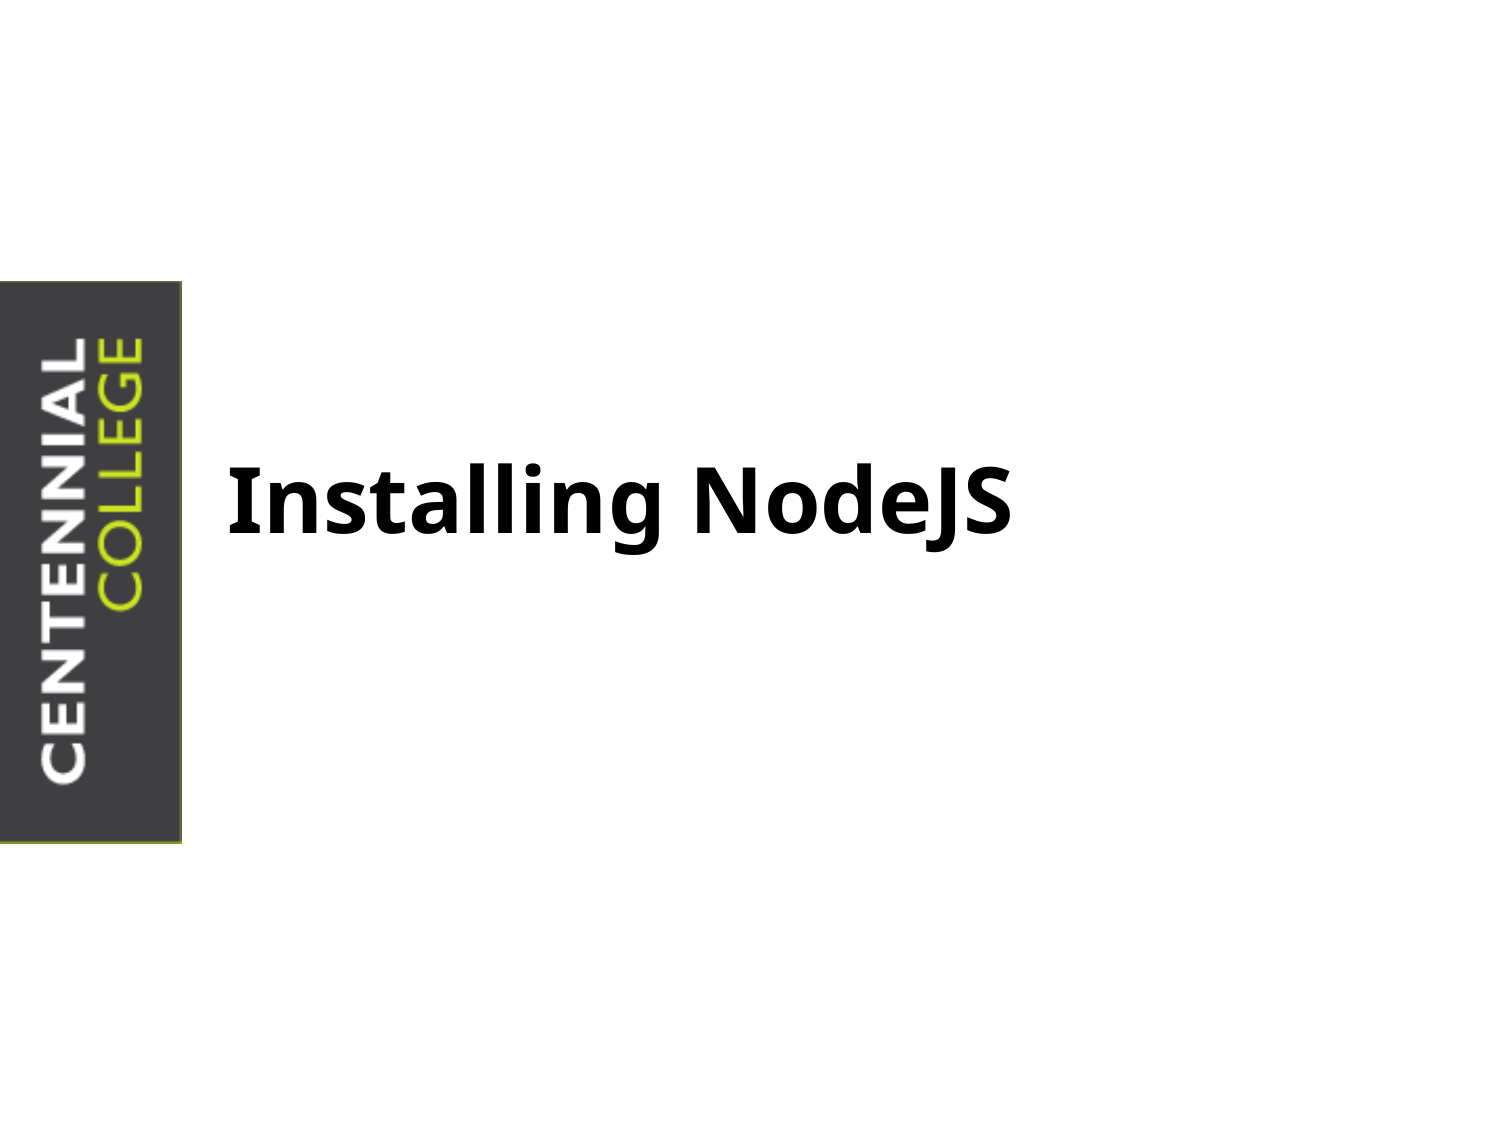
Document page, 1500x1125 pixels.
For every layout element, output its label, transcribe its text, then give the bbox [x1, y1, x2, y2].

title Installing NodeJS [212, 434, 1451, 691]
picture [0, 281, 182, 844]
